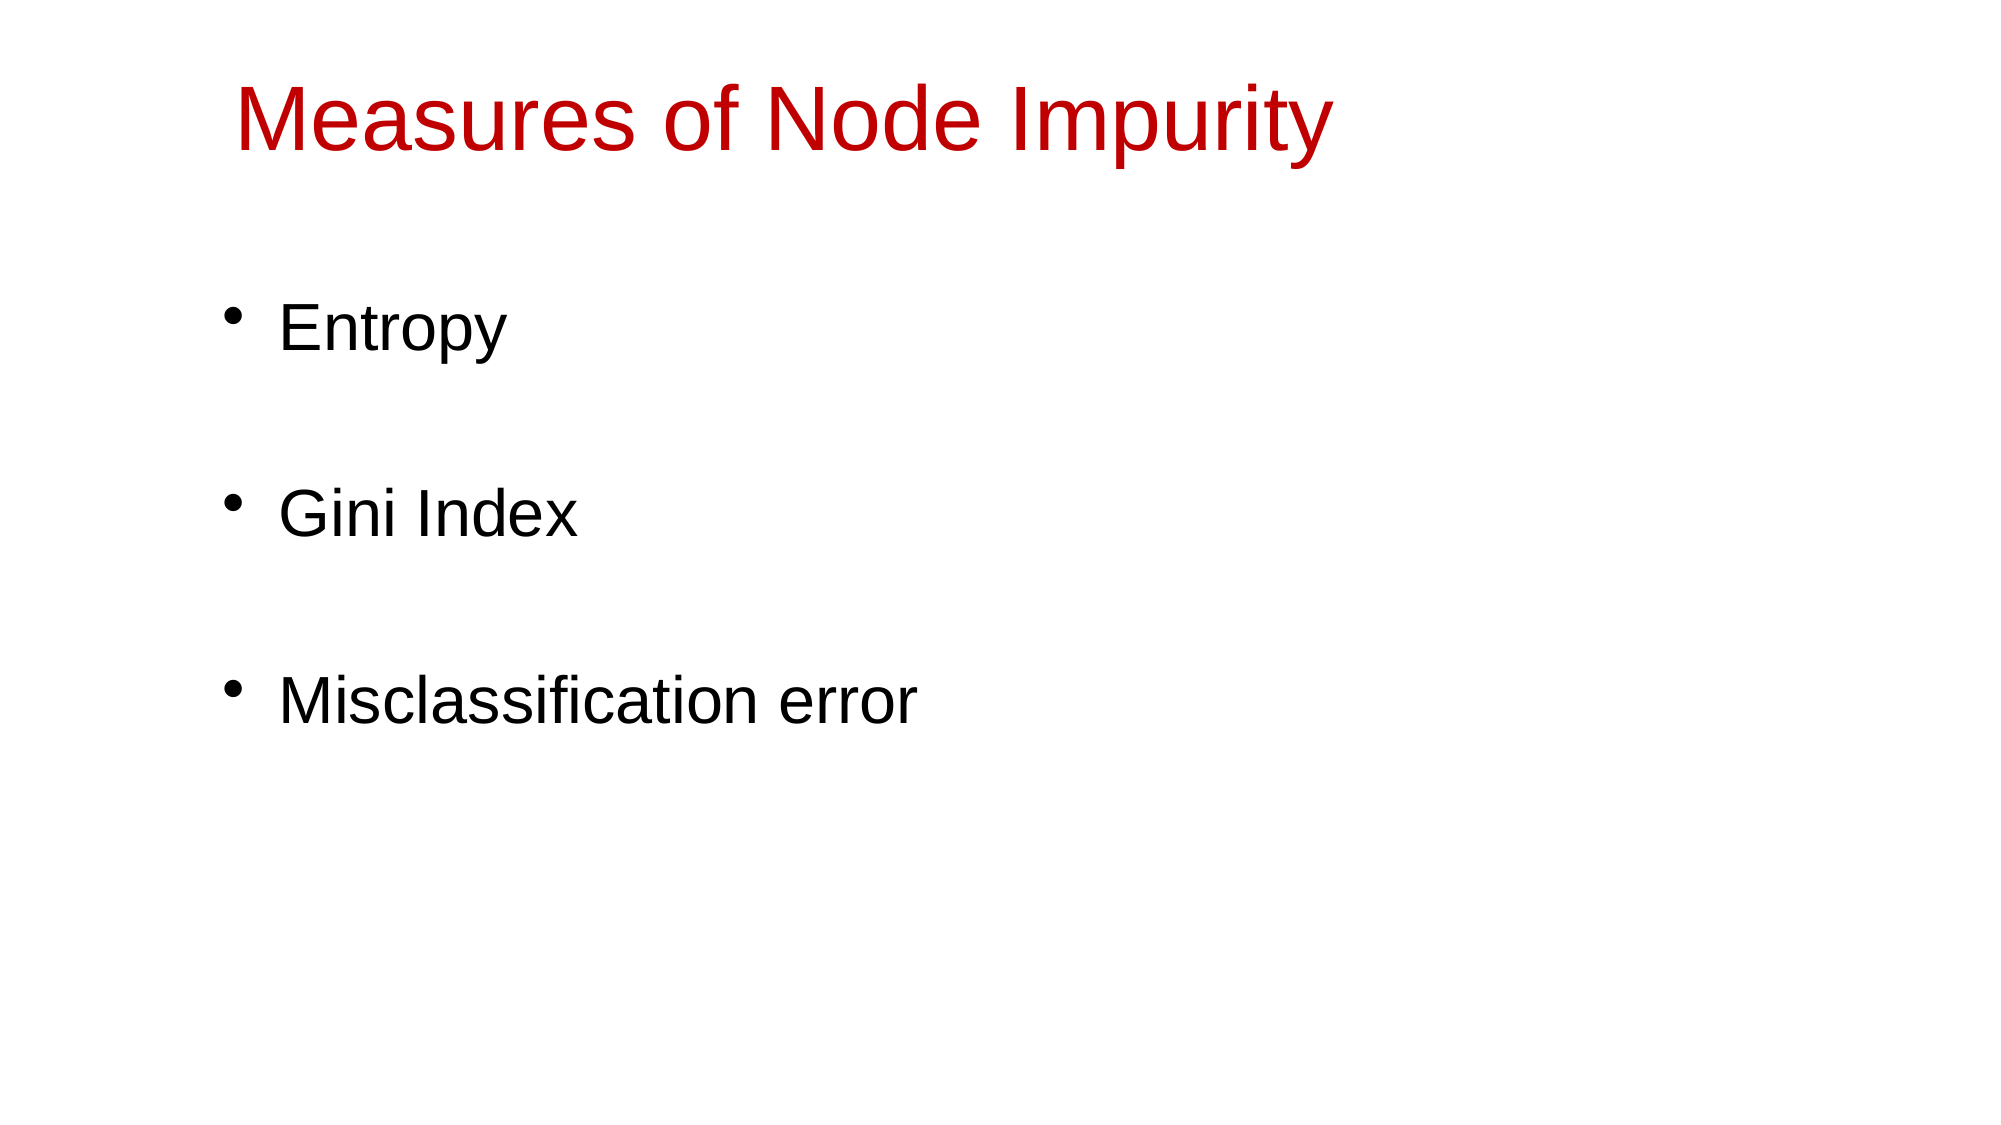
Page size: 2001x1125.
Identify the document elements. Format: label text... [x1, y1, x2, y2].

list Entropy Gini Index Misclassification error [207, 275, 1480, 802]
title Measures of Node Impurity [207, 20, 1364, 208]
